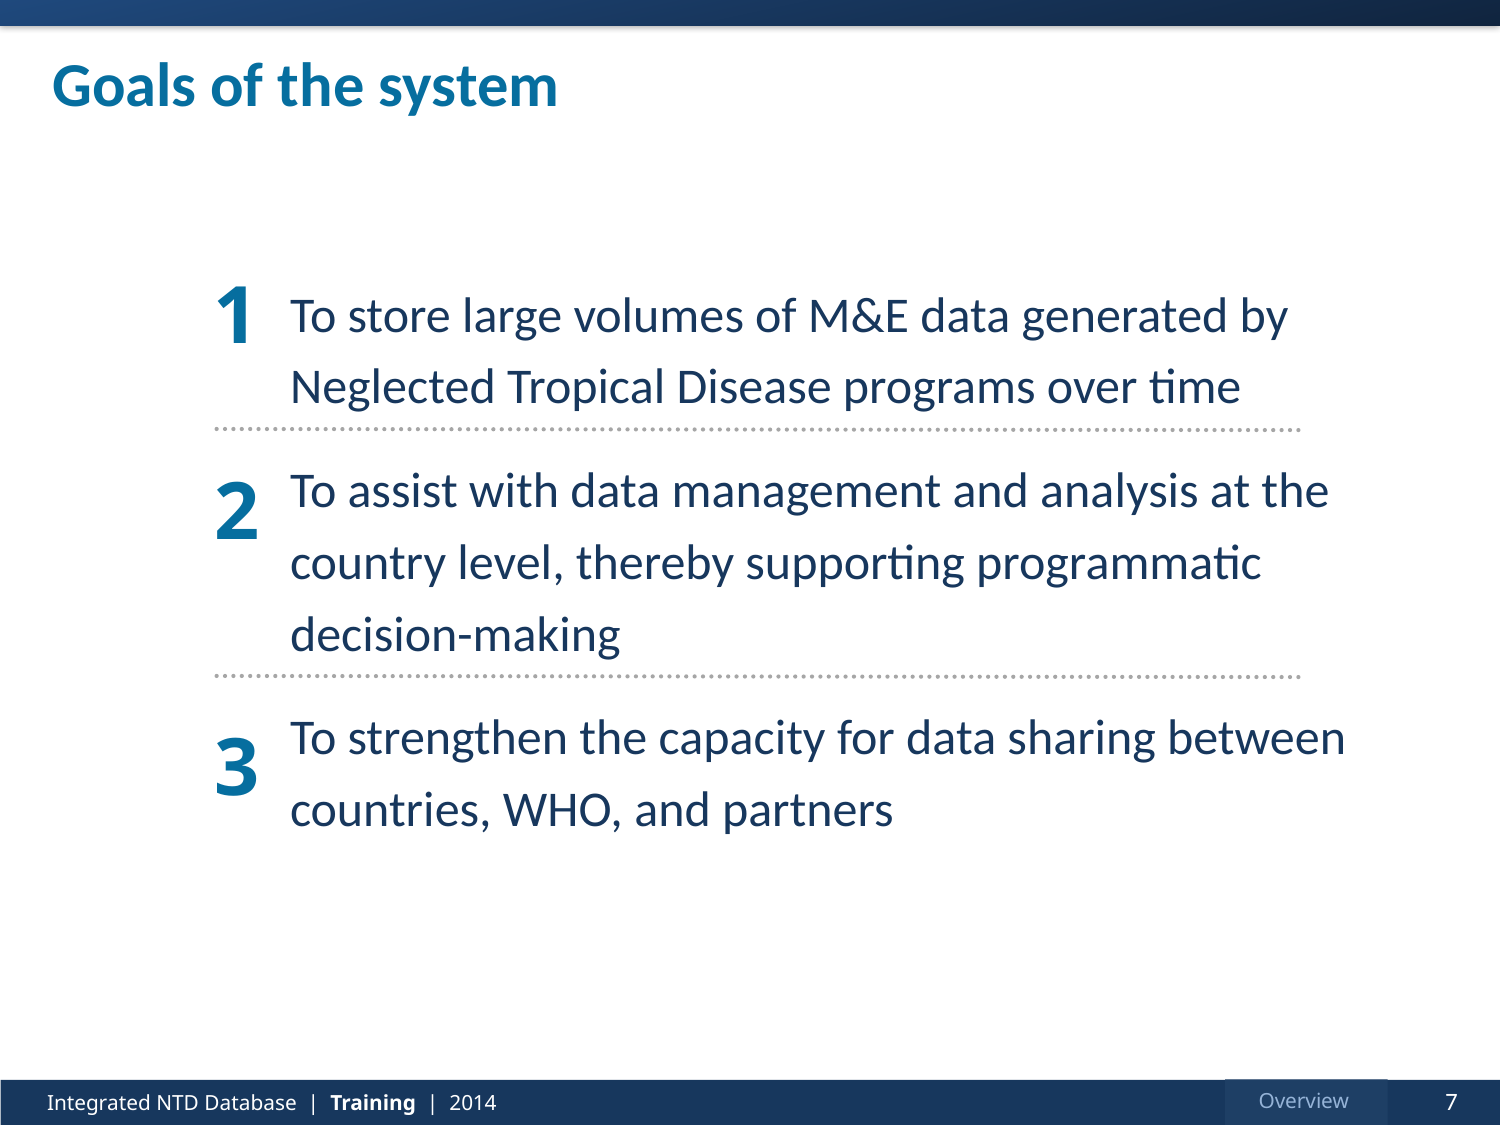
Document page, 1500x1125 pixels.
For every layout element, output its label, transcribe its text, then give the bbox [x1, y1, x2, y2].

title Goals of the system [22, 33, 689, 130]
list To store large volumes of M&E data generated by Neglected Tropical Disease programs over time To assist with data management and analysis at the country level, thereby supporting programmatic decision-making To strengthen the capacity for data sharing between countries, WHO, and partners [275, 262, 1367, 1005]
text_box 2 [191, 452, 283, 578]
text_box 1 [191, 266, 282, 367]
text_box 3 [191, 720, 283, 821]
